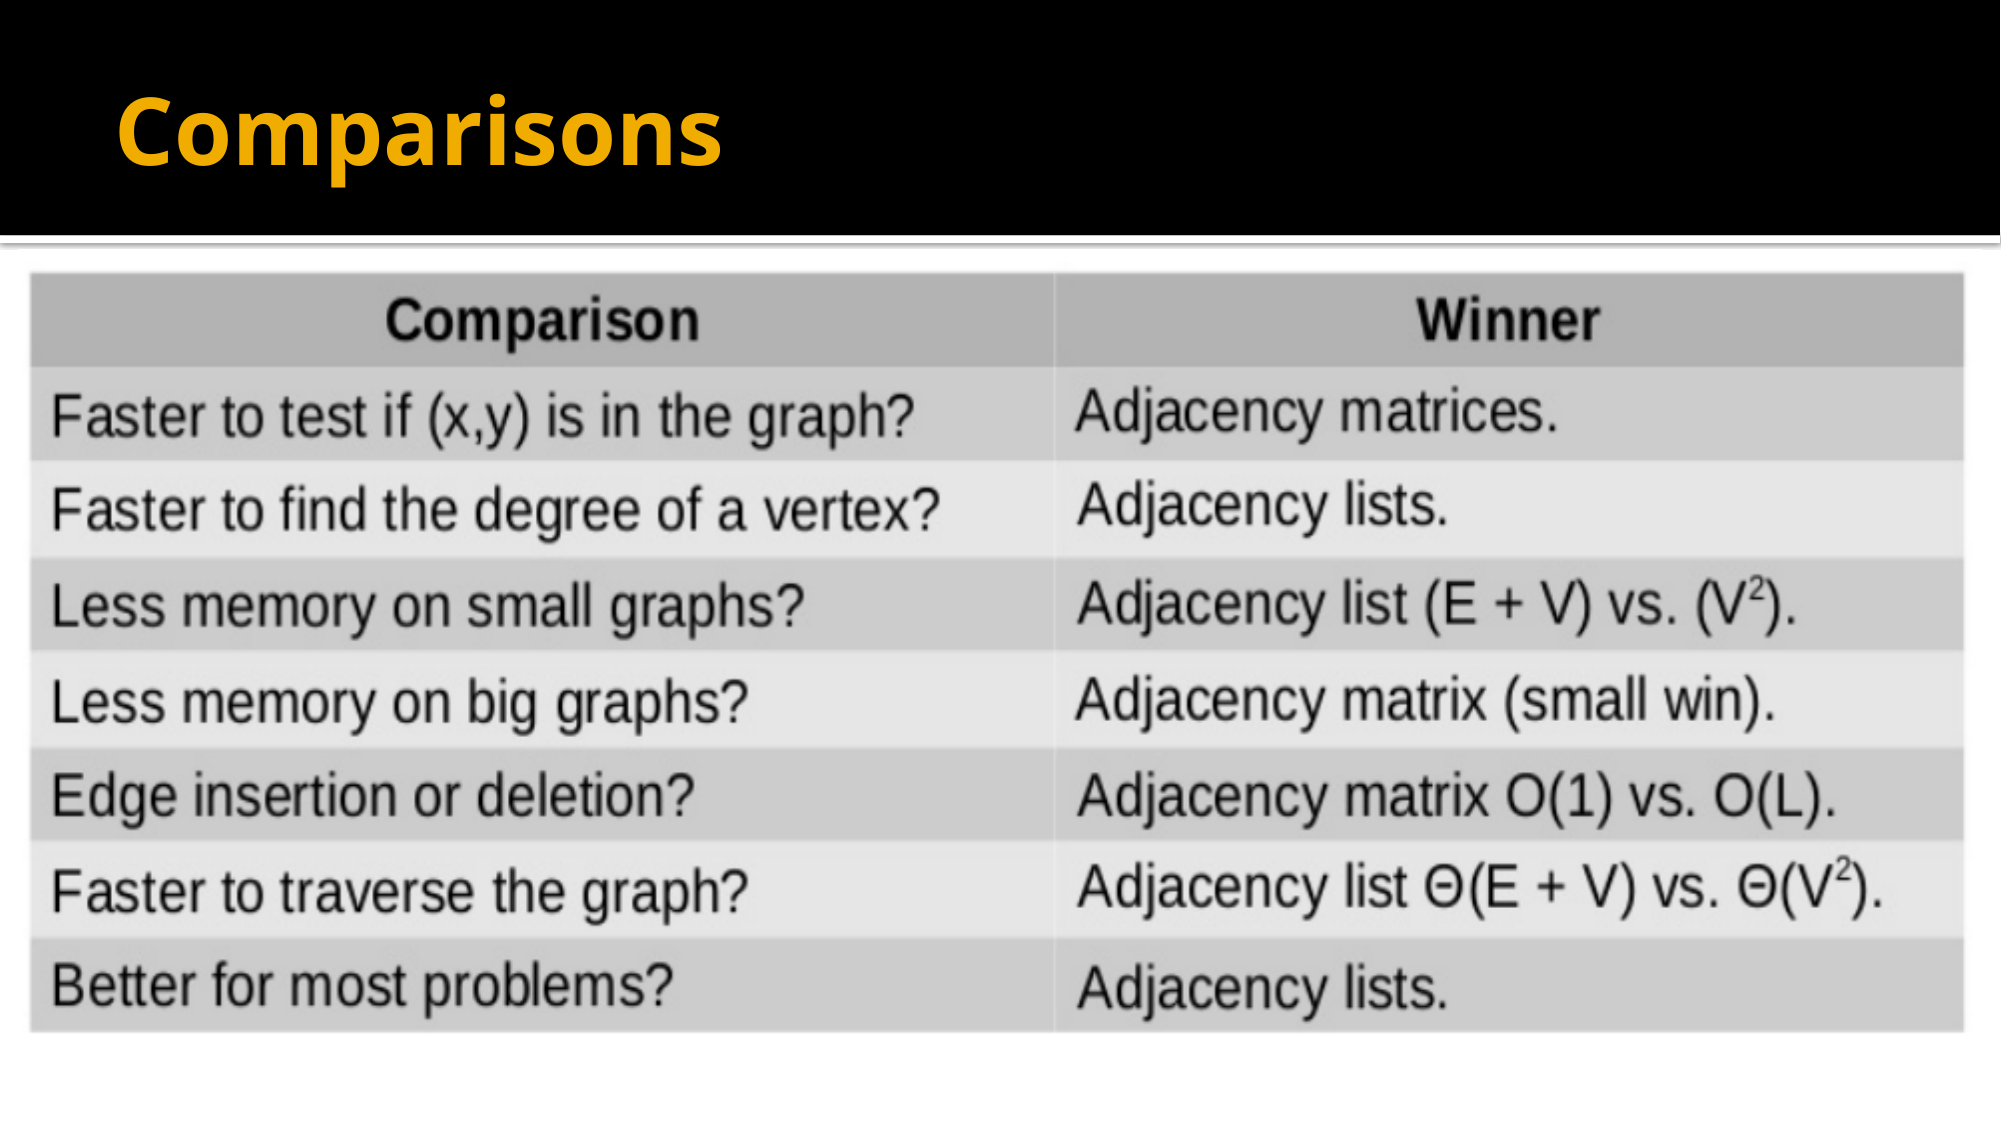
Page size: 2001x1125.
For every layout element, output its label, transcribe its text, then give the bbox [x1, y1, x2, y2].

picture [18, 249, 1982, 1063]
title Comparisons [99, 25, 1900, 231]
